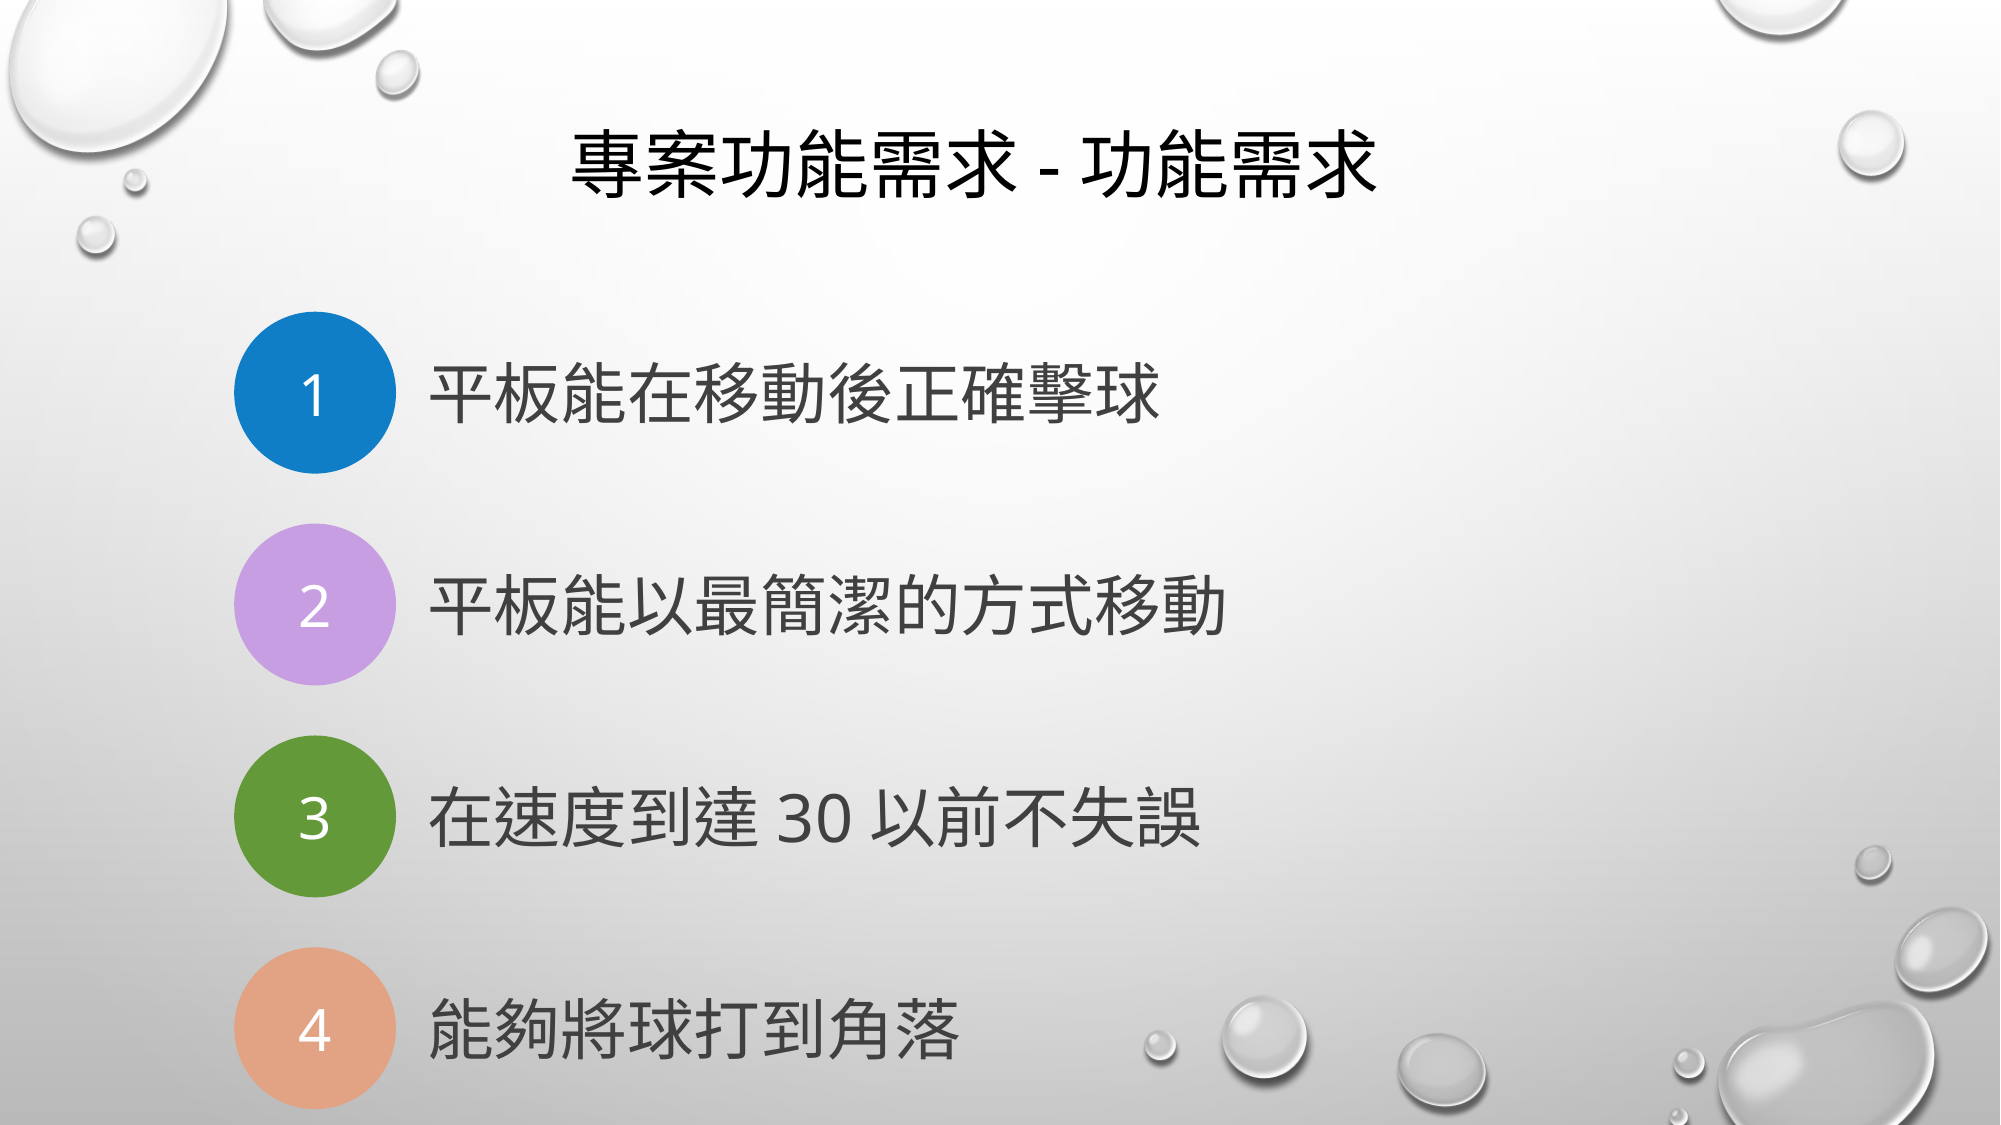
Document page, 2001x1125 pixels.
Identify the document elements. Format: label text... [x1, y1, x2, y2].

text_box 2 [232, 522, 398, 687]
text_box 4 [232, 946, 398, 1111]
text_box 平板能以最簡潔的方式移動 [412, 556, 1257, 652]
text_box 平板能在移動後正確擊球 [412, 344, 1257, 439]
picture [0, 0, 2000, 1125]
title 專案功能需求-功能需求 [145, 109, 1804, 228]
text_box 3 [232, 734, 398, 899]
text_box 在速度到達30以前不失誤 [412, 768, 1257, 864]
text_box 能夠將球打到角落 [412, 980, 1257, 1075]
text_box 1 [232, 310, 398, 475]
